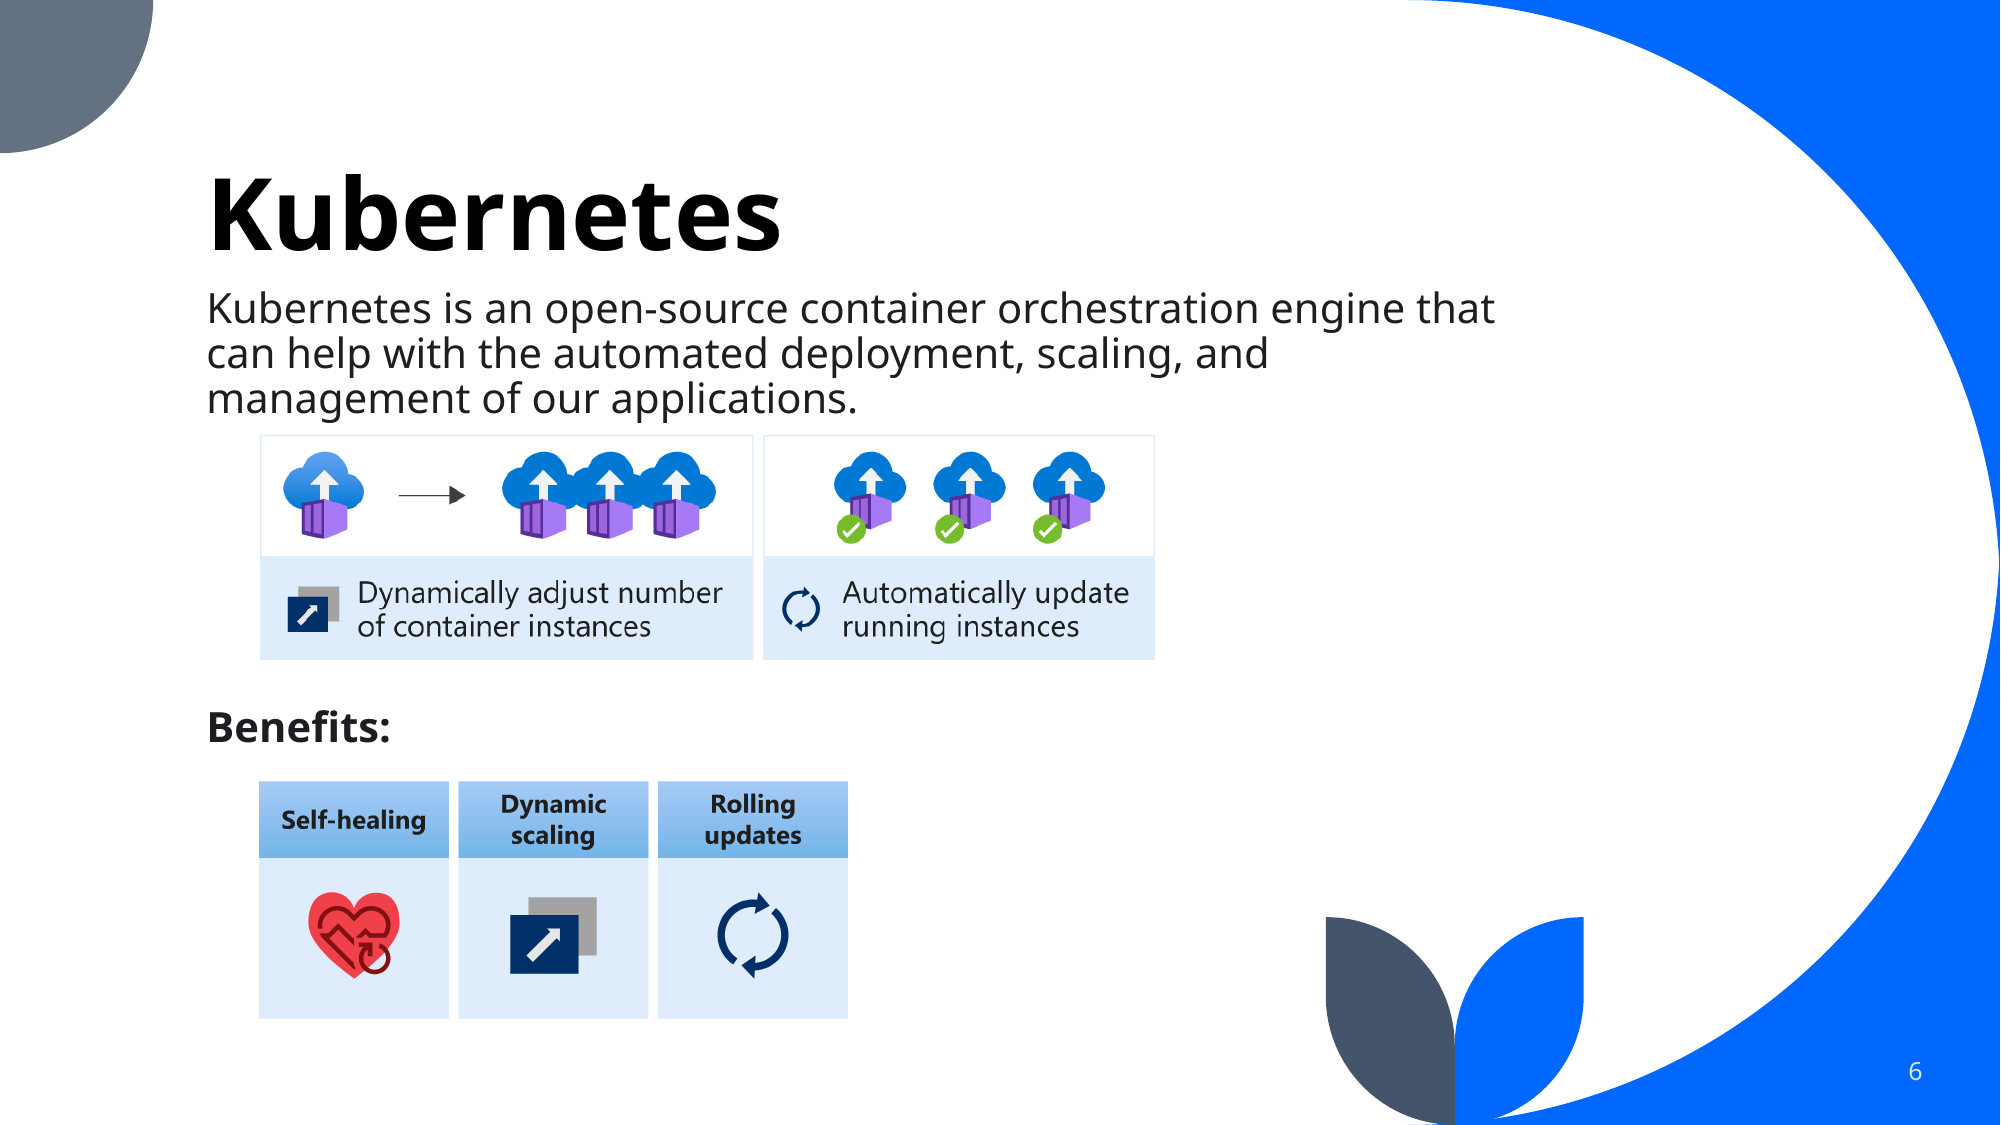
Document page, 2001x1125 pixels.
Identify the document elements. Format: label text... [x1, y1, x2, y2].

slide_number 6 [1665, 1042, 1938, 1103]
picture [256, 432, 1162, 662]
title Kubernetes [191, 62, 1796, 280]
picture [256, 776, 852, 1021]
list Kubernetes is an open-source container orchestration engine that can help with the automated deployment, scaling, and management of our applications. Benefits: [191, 279, 1534, 931]
